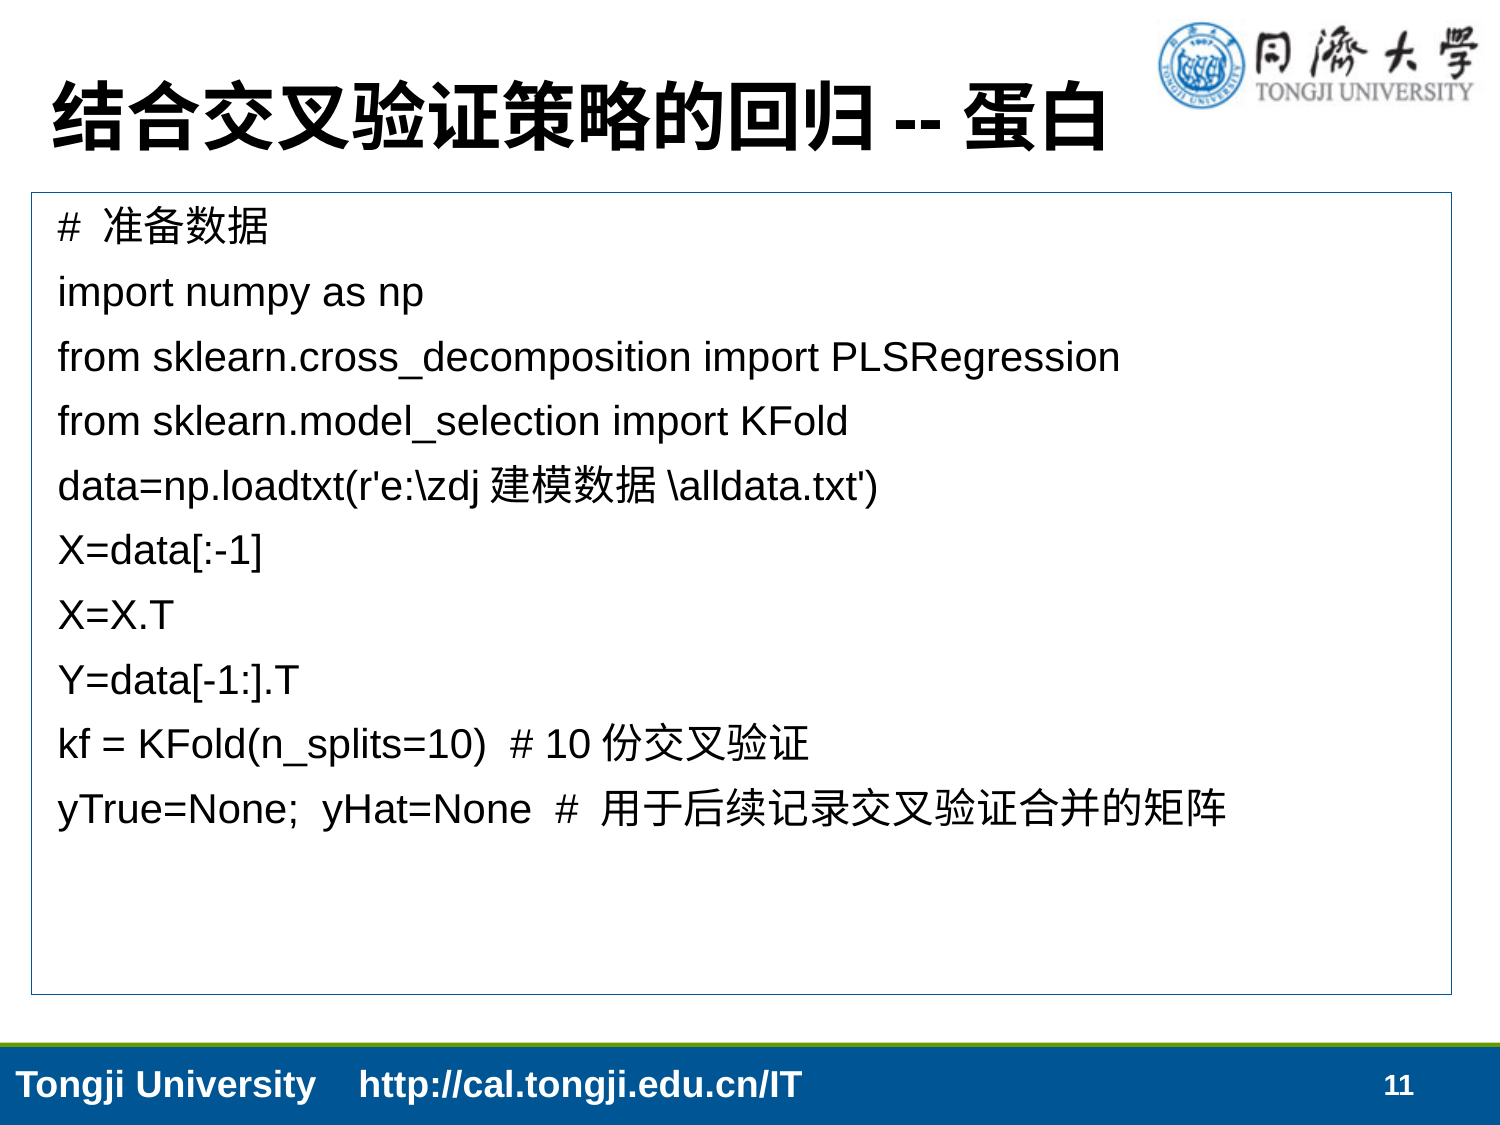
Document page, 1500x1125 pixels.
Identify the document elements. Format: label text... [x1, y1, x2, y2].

picture [1342, 19, 1495, 113]
title 结合交叉验证策略的回归--蛋白 [36, 19, 1342, 170]
text_box # 准备数据 import numpy as np from sklearn.cross_decomposition import PLSRegression from sklearn.model_selection import KFold data=np.loadtxt(r'e:\zdj建模数据\alldata.txt') X=data[:-1] X=X.T Y=data[-1:].T kf = KFold(n_splits=10) # 10份交叉验证 yTrue=None; yHat=None # 用于后续记录交叉验证合并的矩阵 [31, 192, 1452, 995]
